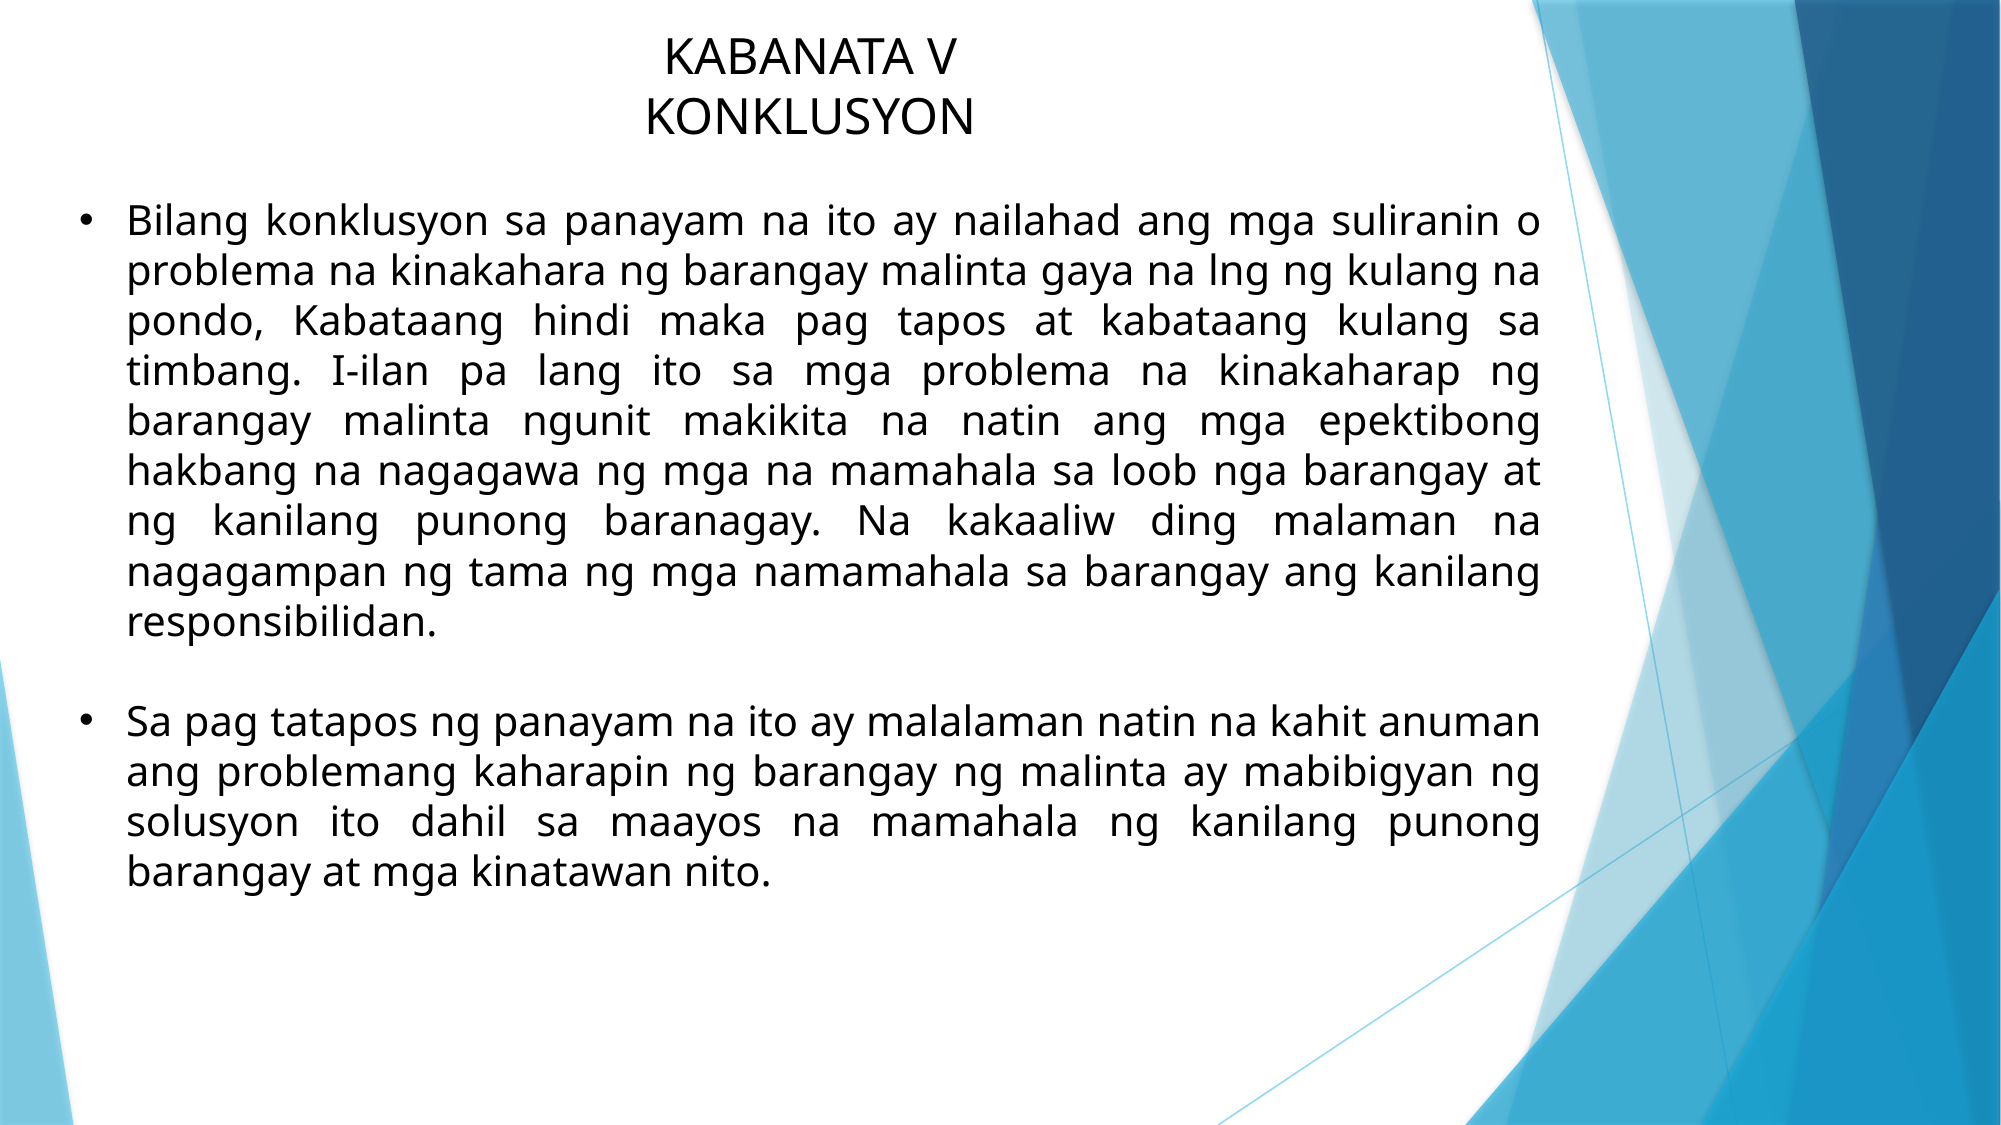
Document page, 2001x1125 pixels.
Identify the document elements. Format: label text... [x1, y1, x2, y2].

text_box KABANATA V KONKLUSYON Bilang konklusyon sa panayam na ito ay nailahad ang mga suliranin o problema na kinakahara ng barangay malinta gaya na lng ng kulang na pondo, Kabataang hindi maka pag tapos at kabataang kulang sa timbang. I-ilan pa lang ito sa mga problema na kinakaharap ng barangay malinta ngunit makikita na natin ang mga epektibong hakbang na nagagawa ng mga na mamahala sa loob nga barangay at ng kanilang punong baranagay. Na kakaaliw ding malaman na nagagampan ng tama ng mga namamahala sa barangay ang kanilang responsibilidan. Sa pag tatapos ng panayam na ito ay malalaman natin na kahit anuman ang problemang kaharapin ng barangay ng malinta ay mabibigyan ng solusyon ito dahil sa maayos na mamahala ng kanilang punong barangay at mga kinatawan nito. [64, 16, 1557, 902]
